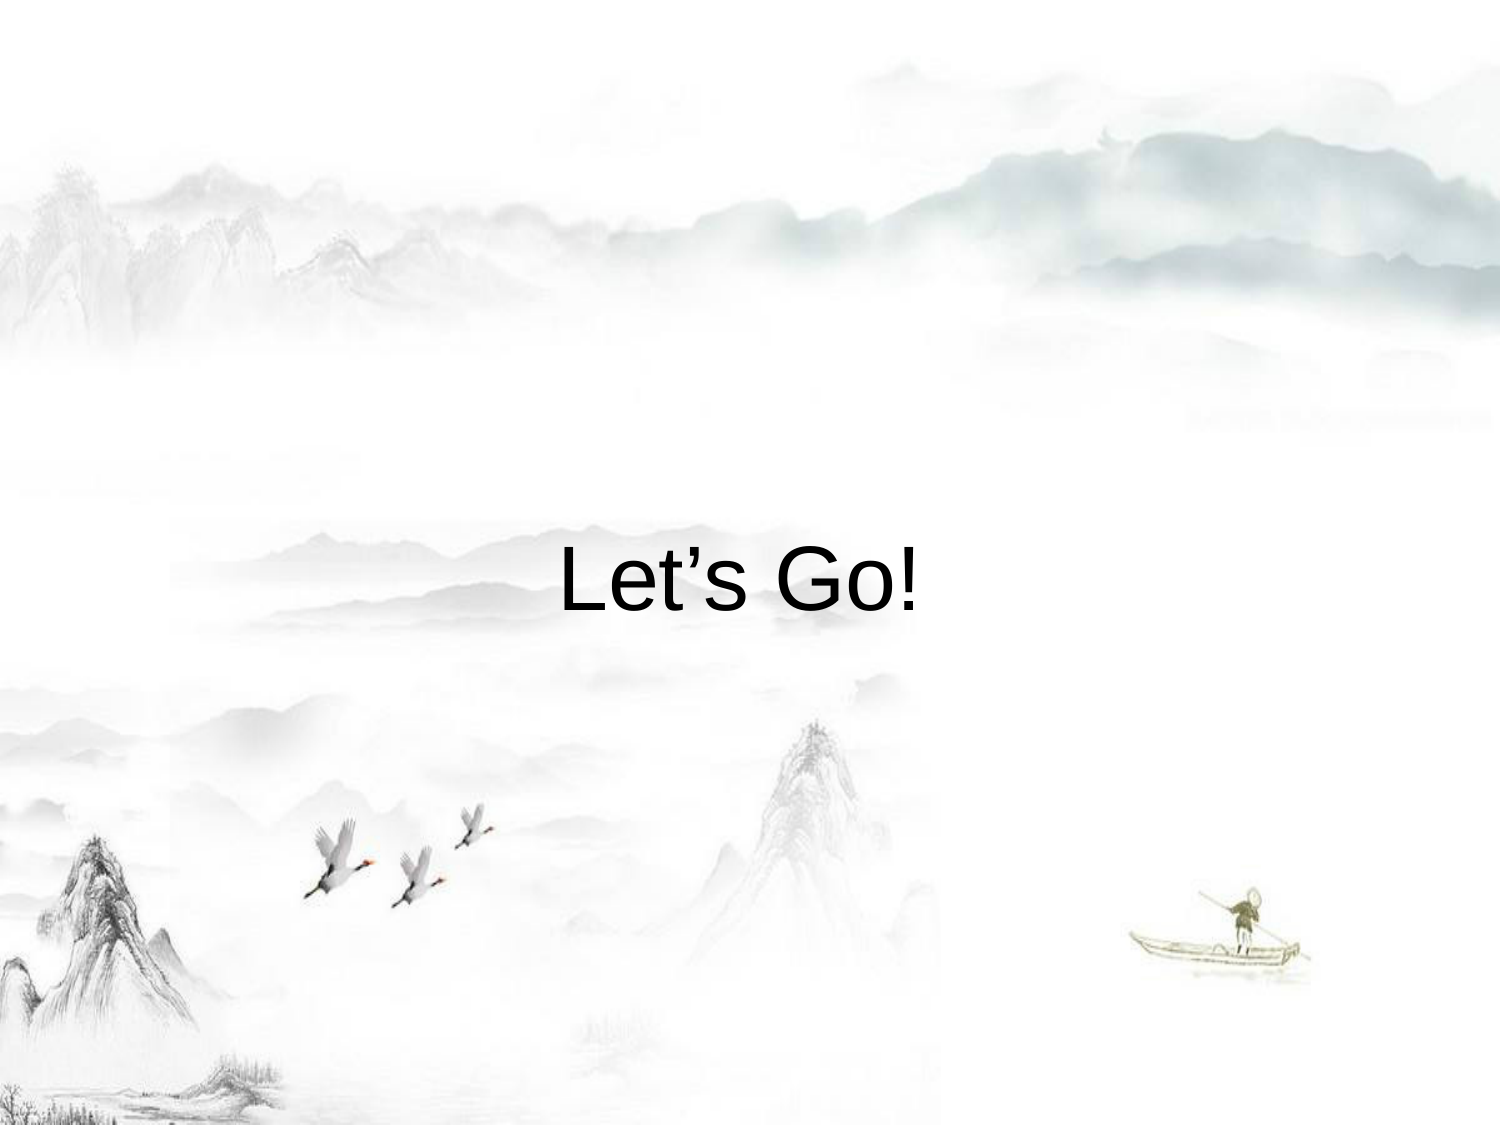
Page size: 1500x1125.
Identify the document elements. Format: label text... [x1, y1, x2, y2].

title Let’s Go! [64, 479, 1416, 668]
picture [0, 0, 1500, 1125]
